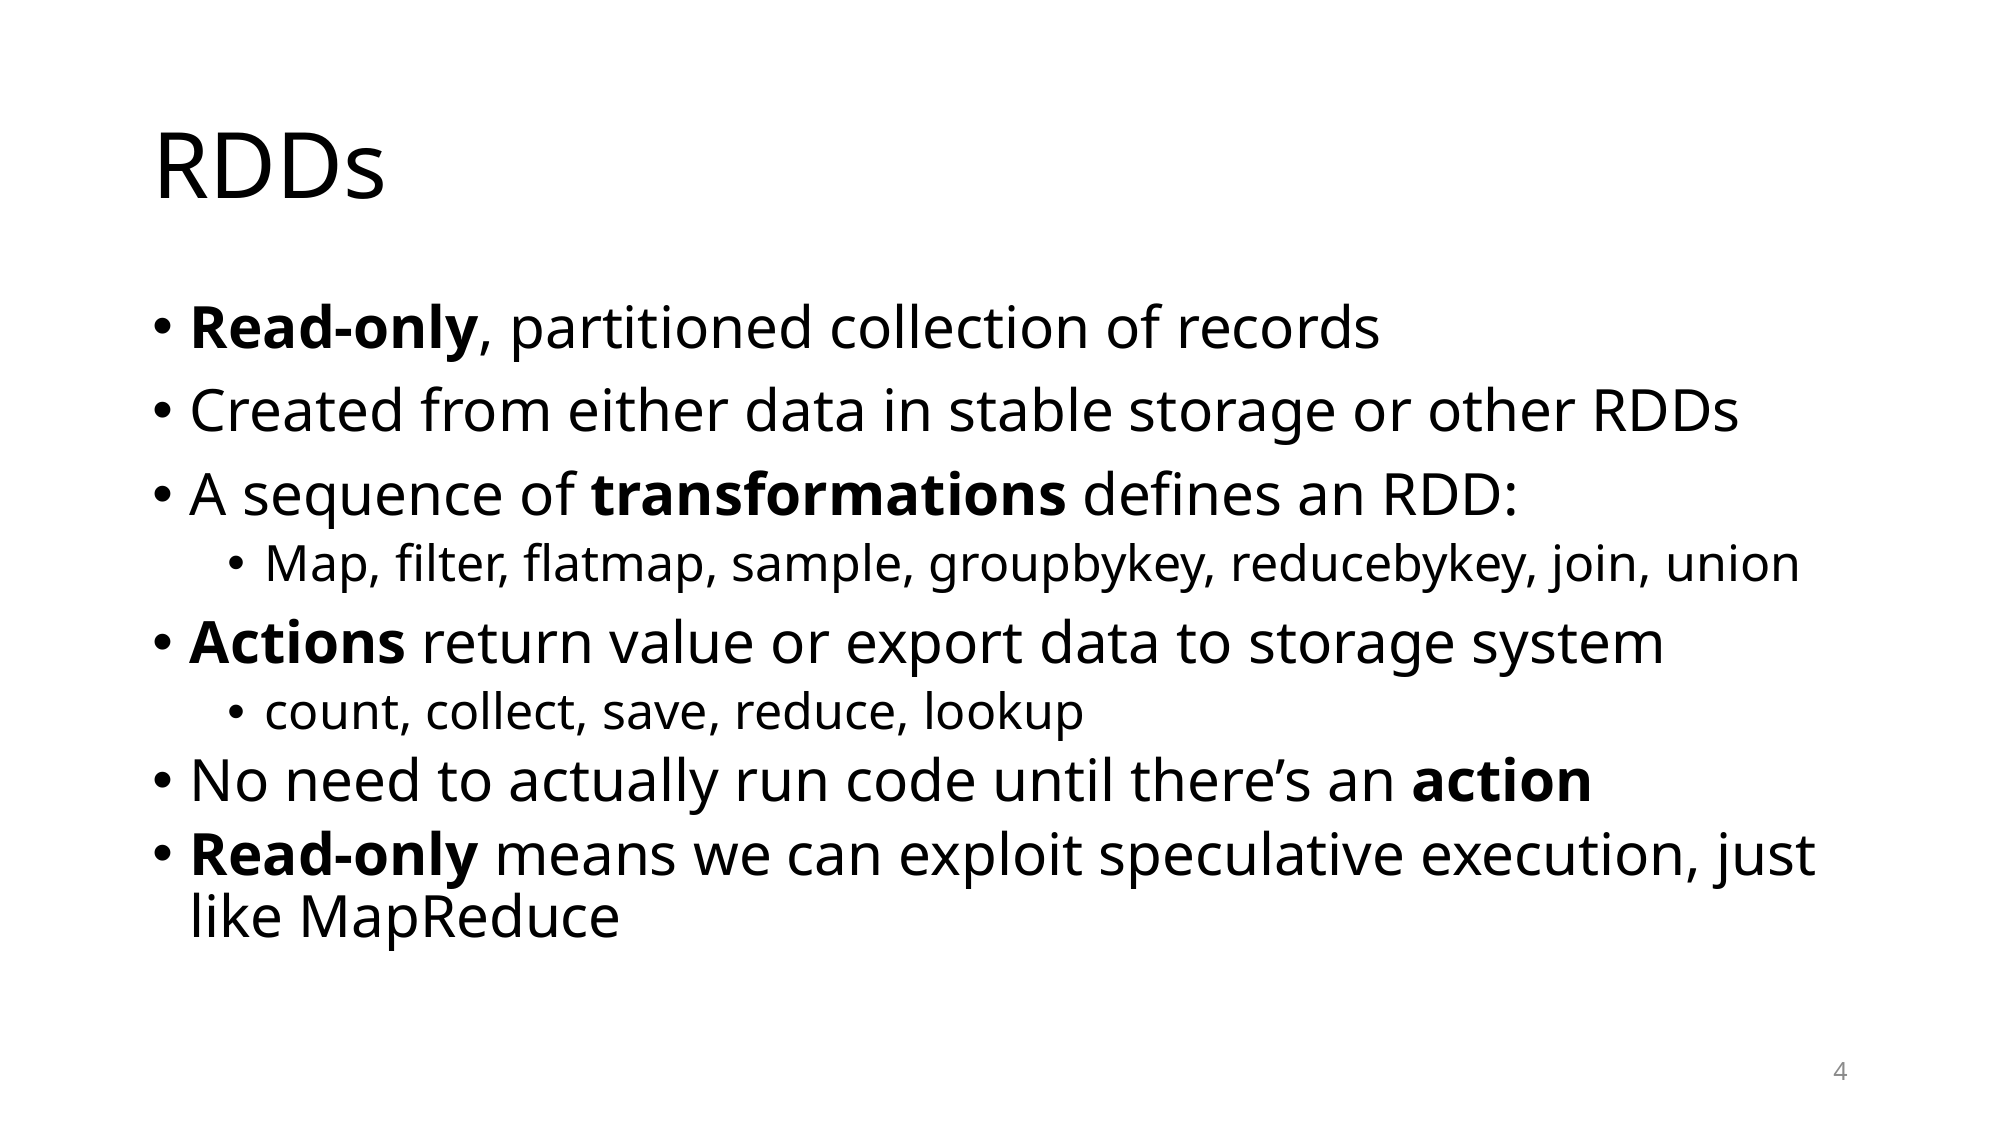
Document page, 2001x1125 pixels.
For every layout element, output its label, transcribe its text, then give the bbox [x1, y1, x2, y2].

list Read-only, partitioned collection of records Created from either data in stable storage or other RDDs A sequence of transformations defines an RDD: Map, filter, flatmap, sample, groupbykey, reducebykey, join, union Actions return value or export data to storage system count, collect, save, reduce, lookup No need to actually run code until there’s an action Read-only means we can exploit speculative execution, just like MapReduce [137, 205, 1863, 1043]
slide_number 4 [1412, 1042, 1863, 1103]
title RDDs [137, 59, 1863, 205]
